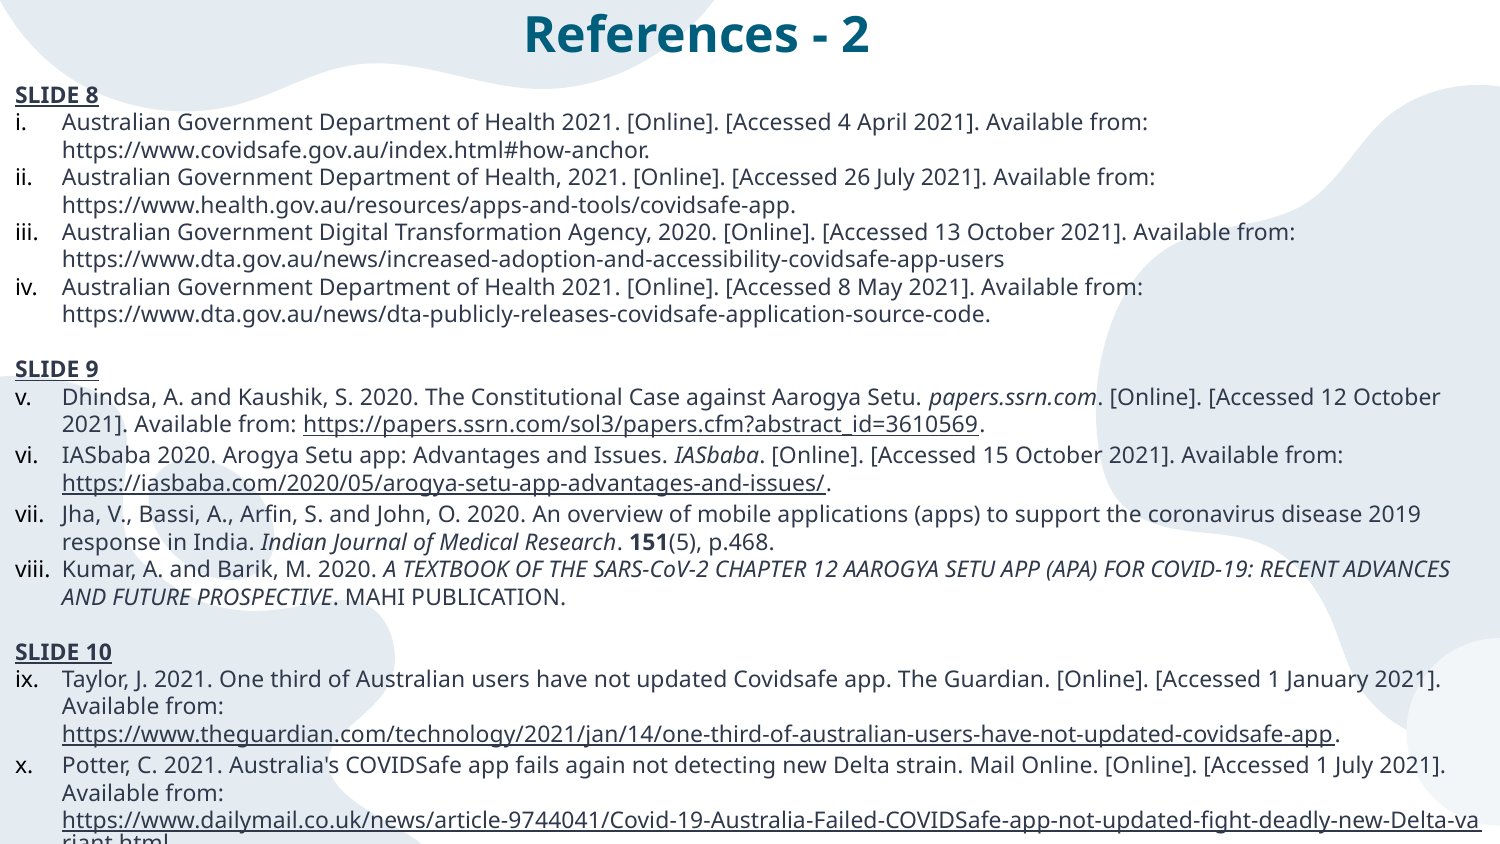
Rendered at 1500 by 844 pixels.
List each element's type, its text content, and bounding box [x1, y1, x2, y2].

title References - 2 [61, 0, 1333, 65]
list SLIDE 8 Australian Government Department of Health 2021. [Online]. [Accessed 4 April 2021]. Available from: https://www.covidsafe.gov.au/index.html#how-anchor. Australian Government Department of Health, 2021. [Online]. [Accessed 26 July 2021]. Available from: https://www.health.gov.au/resources/apps-and-tools/covidsafe-app. Australian Government Digital Transformation Agency, 2020. [Online]. [Accessed 13 October 2021]. Available from: https://www.dta.gov.au/news/increased-adoption-and-accessibility-covidsafe-app-users Australian Government Department of Health 2021. [Online]. [Accessed 8 May 2021]. Available from: https://www.dta.gov.au/news/dta-publicly-releases-covidsafe-application-source-code. SLIDE 9 Dhindsa, A. and Kaushik, S. 2020. The Constitutional Case against Aarogya Setu. papers.ssrn.com. [Online]. [Accessed 12 October 2021]. Available from: https://papers.ssrn.com/sol3/papers.cfm?abstract_id=3610569. IASbaba 2020. Arogya Setu app: Advantages and Issues. IASbaba. [Online]. [Accessed 15 October 2021]. Available from: https://iasbaba.com/2020/05/arogya-setu-app-advantages-and-issues/. Jha, V., Bassi, A., Arfin, S. and John, O. 2020. An overview of mobile applications (apps) to support the coronavirus disease 2019 response in India. Indian Journal of Medical Research. 151(5), p.468. Kumar, A. and Barik, M. 2020. A TEXTBOOK OF THE SARS-CoV-2 CHAPTER 12 AAROGYA SETU APP (APA) FOR COVID-19: RECENT ADVANCES AND FUTURE PROSPECTIVE. MAHI PUBLICATION. SLIDE 10 Taylor, J. 2021. One third of Australian users have not updated Covidsafe app. The Guardian. [Online]. [Accessed 1 January 2021]. Available from: https://www.theguardian.com/technology/2021/jan/14/one-third-of-australian-users-have-not-updated-covidsafe-app. Potter, C. 2021. Australia's COVIDSafe app fails again not detecting new Delta strain. Mail Online. [Online]. [Accessed 1 July 2021]. Available from: https://www.dailymail.co.uk/news/article-9744041/Covid-19-Australia-Failed-COVIDSafe-app-not-updated-fight-deadly-new-Delta-variant.html. [0, 65, 1500, 844]
